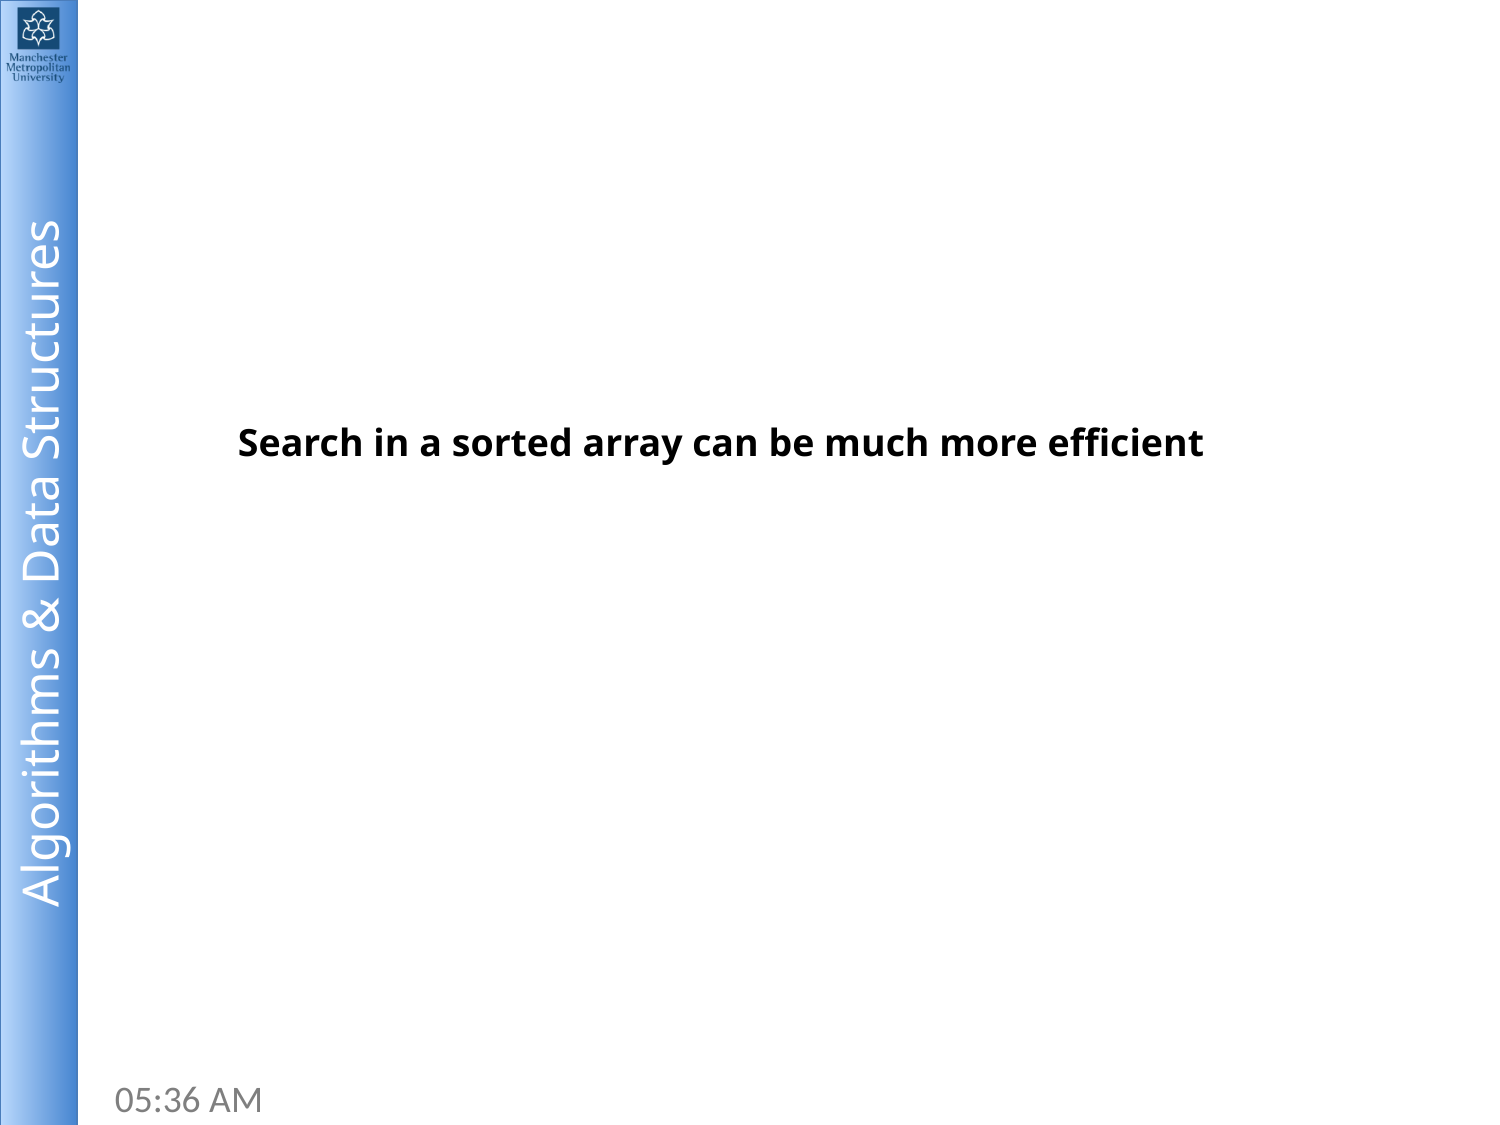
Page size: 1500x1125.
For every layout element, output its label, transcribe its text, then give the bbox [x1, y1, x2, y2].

list Search in a sorted array can be much more efficient [76, 149, 1366, 892]
picture [5, 7, 70, 83]
